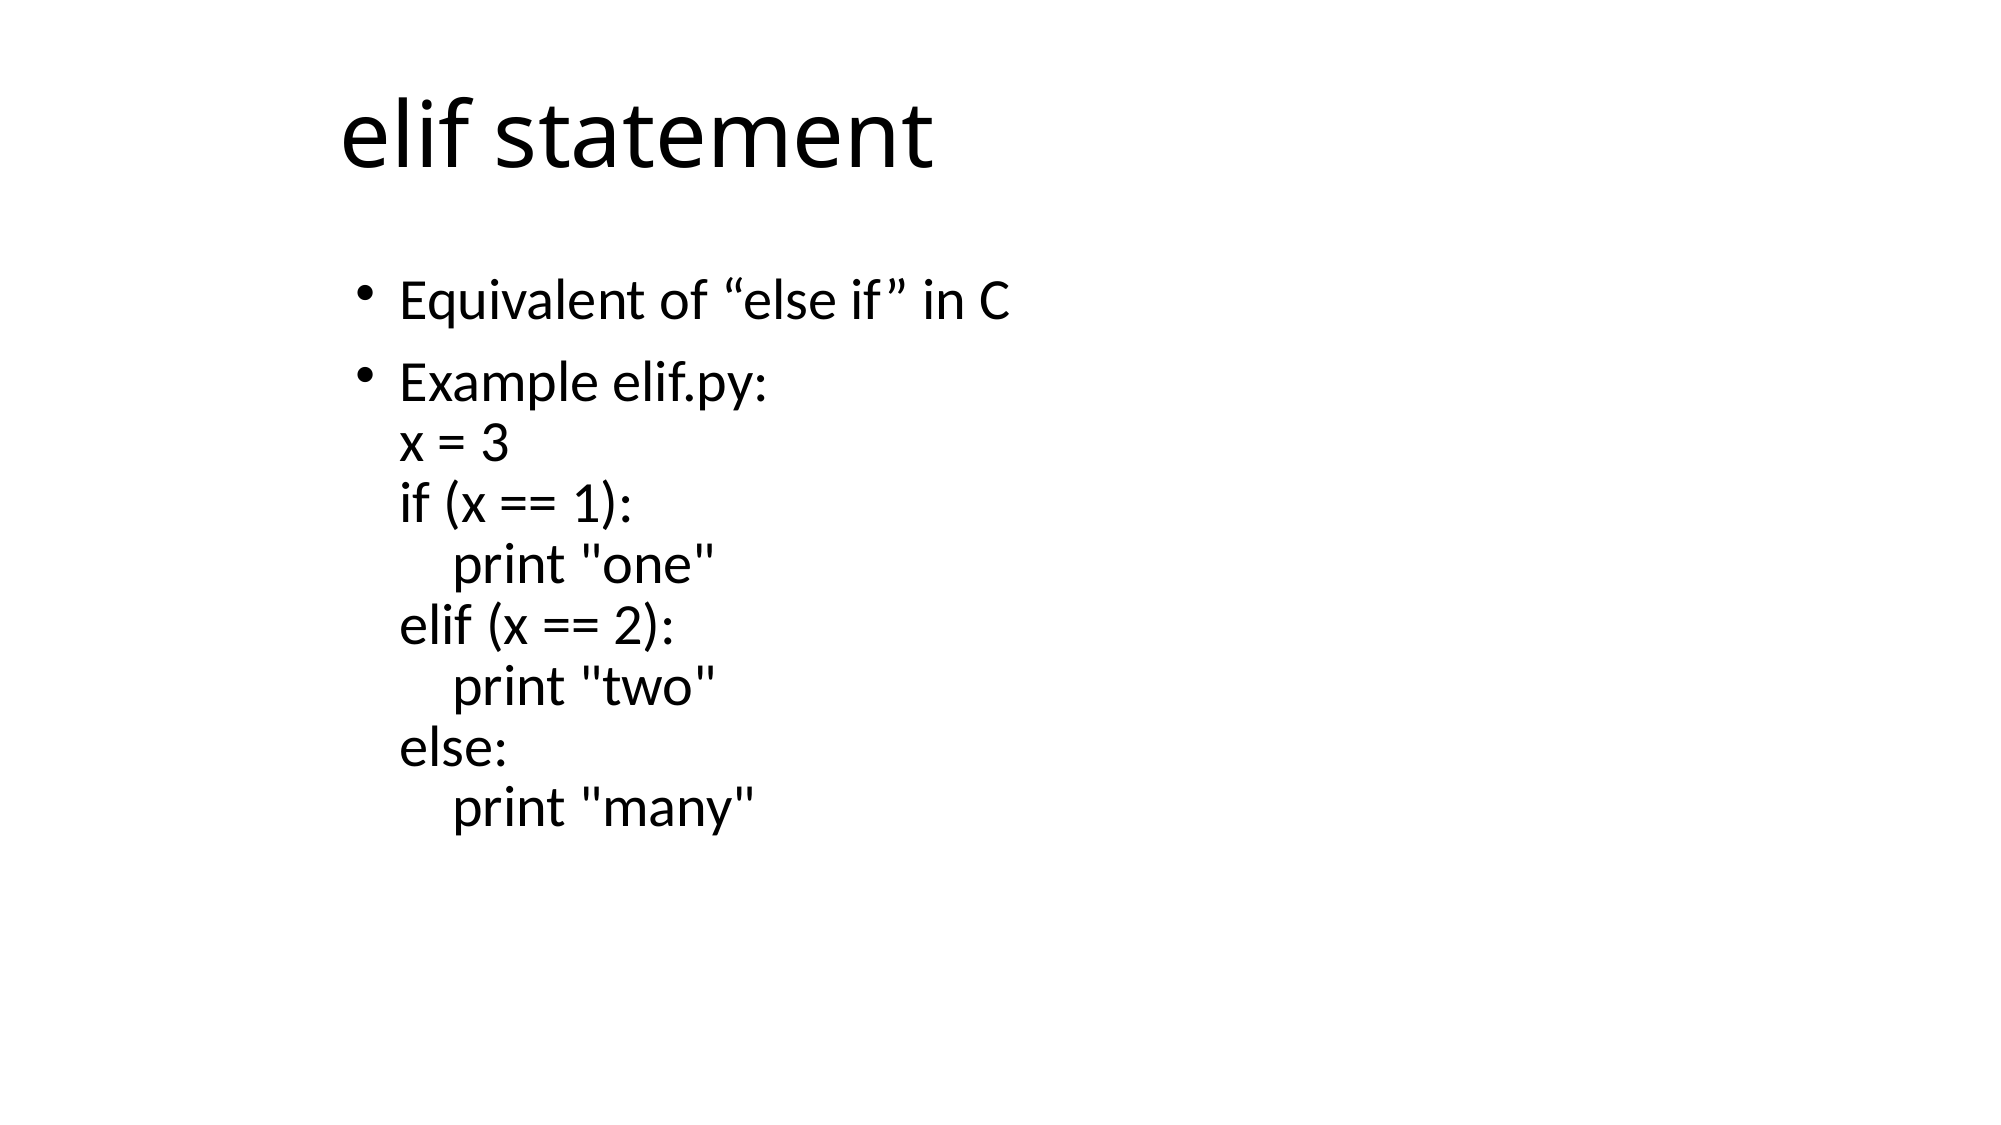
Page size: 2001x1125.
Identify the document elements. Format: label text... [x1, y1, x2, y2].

list Equivalent of “else if” in C Example elif.py: x = 3 if (x == 1): print "one" elif (x == 2): print "two" else: print "many" [324, 263, 1675, 993]
title elif statement [324, 51, 1675, 226]
